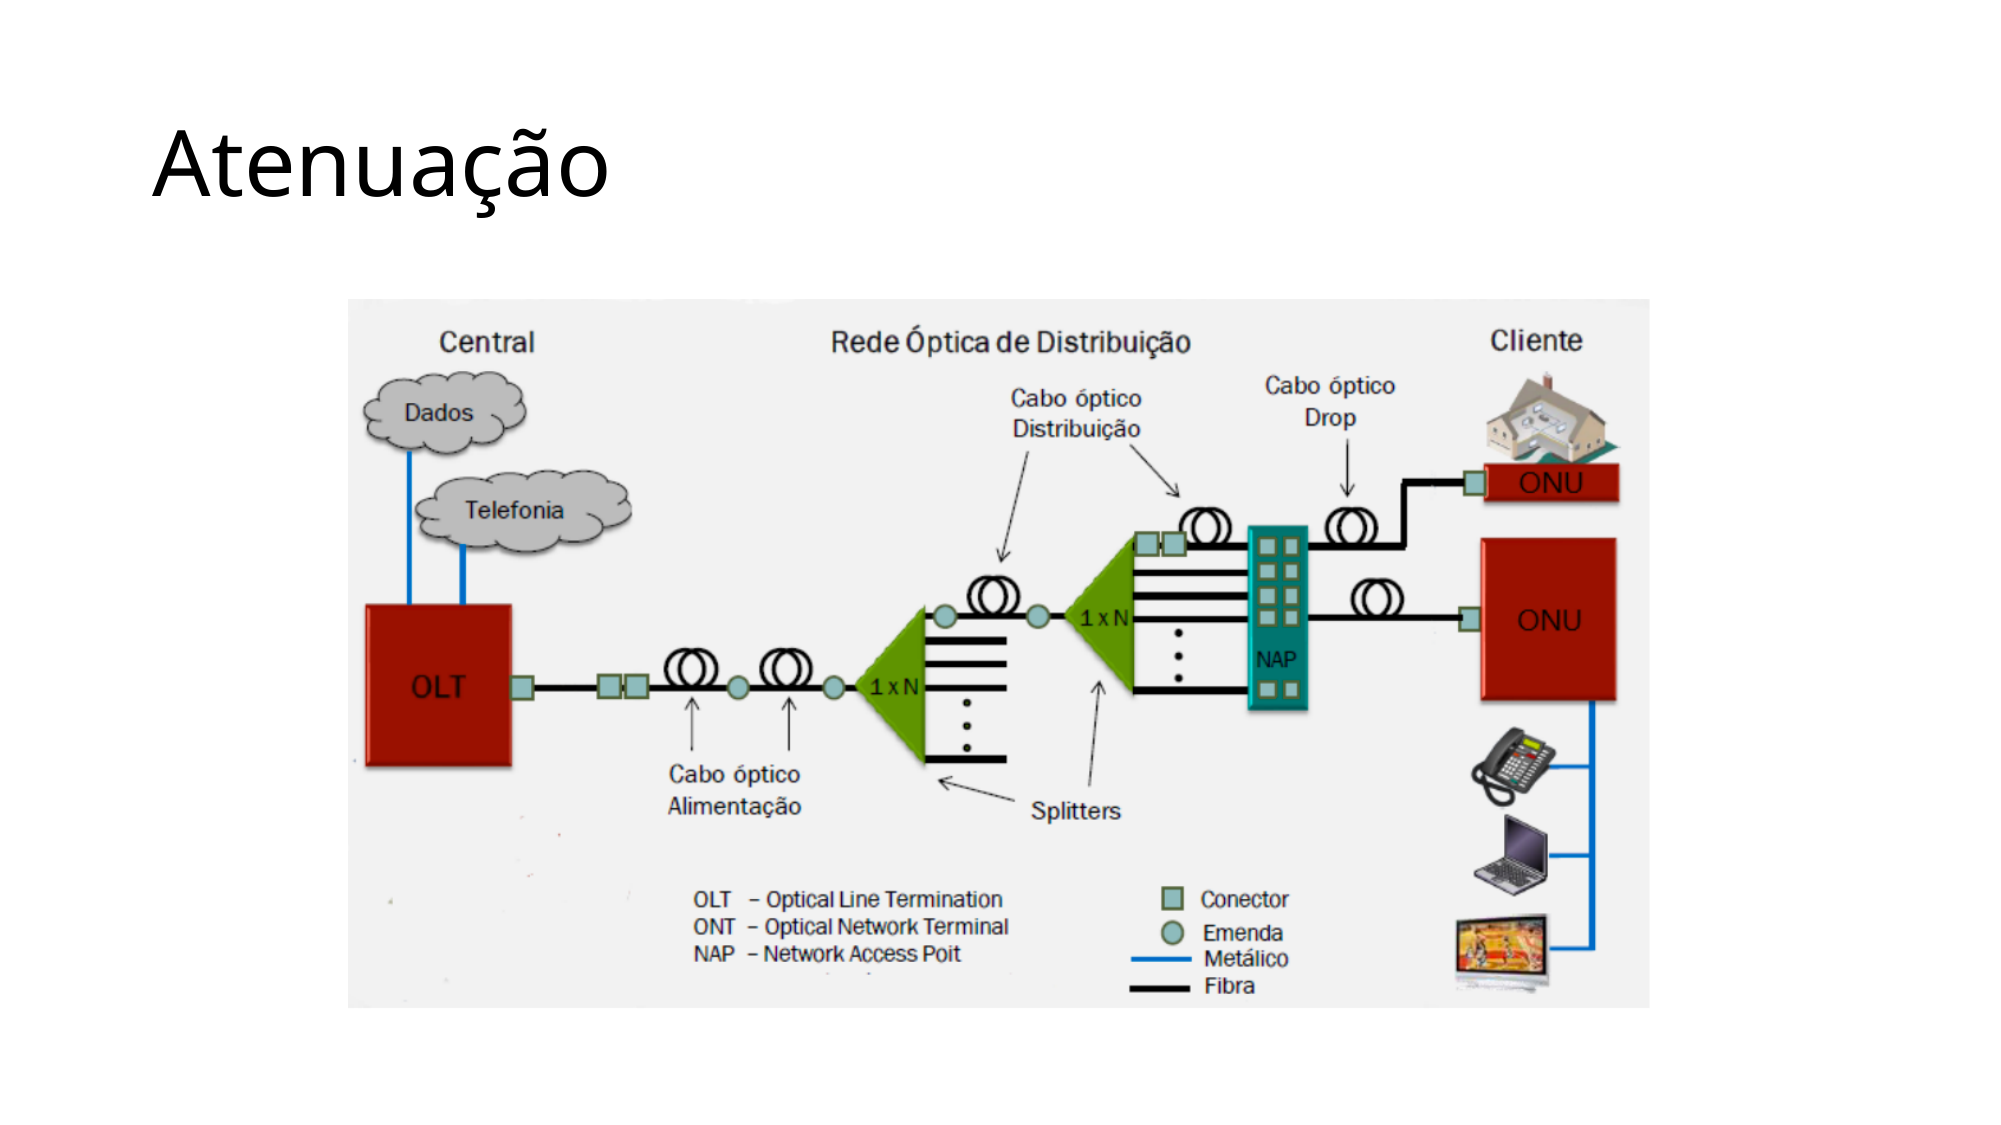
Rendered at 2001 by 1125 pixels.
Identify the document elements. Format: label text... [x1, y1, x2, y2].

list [347, 298, 1653, 1014]
title Atenuação [137, 58, 1863, 276]
